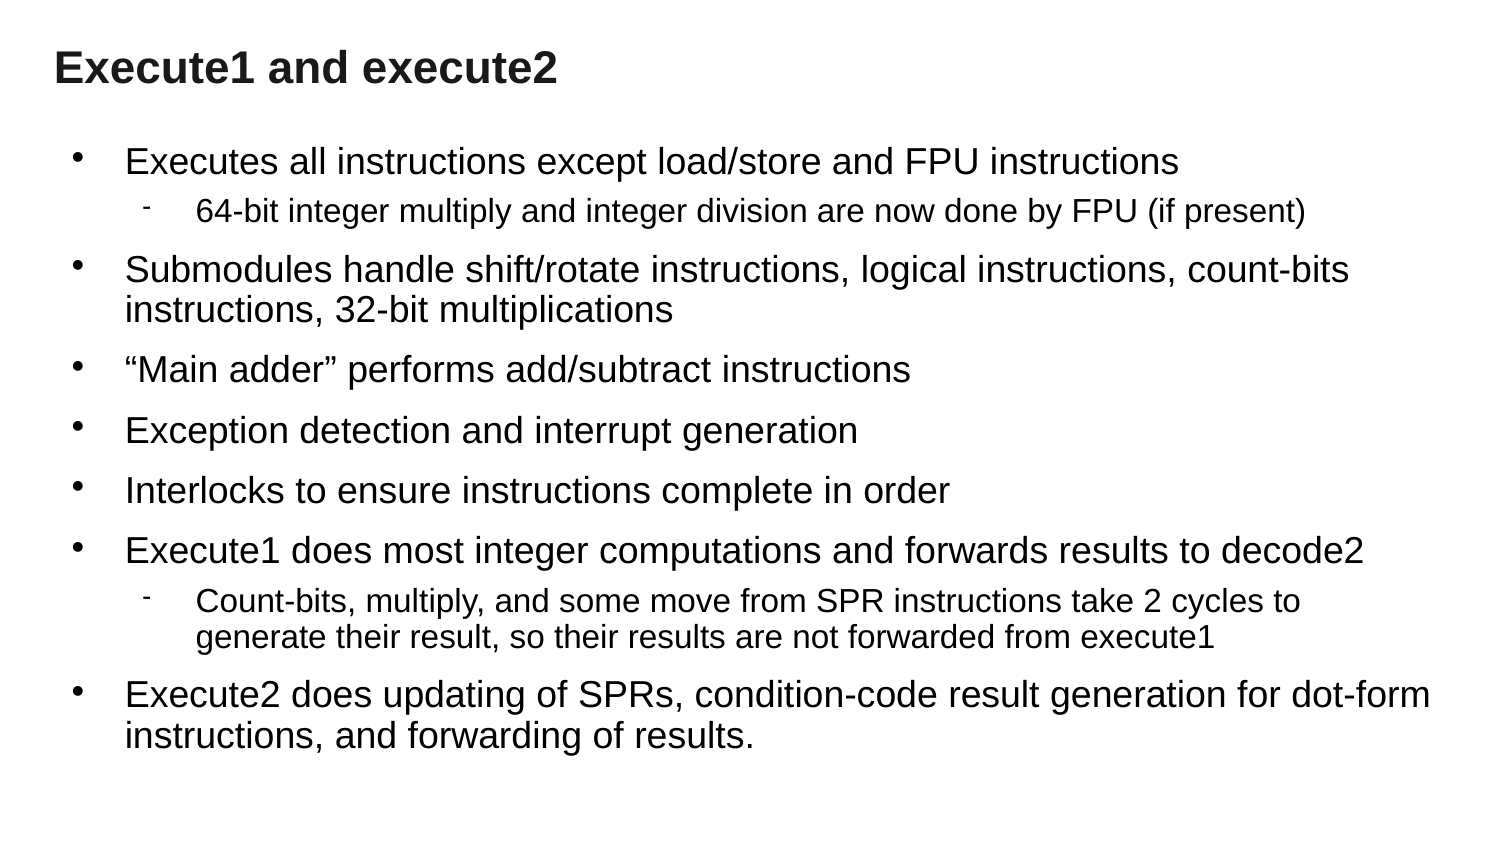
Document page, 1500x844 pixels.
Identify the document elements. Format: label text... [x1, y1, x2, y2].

list Executes all instructions except load/store and FPU instructions 64-bit integer multiply and integer division are now done by FPU (if present) Submodules handle shift/rotate instructions, logical instructions, count-bits instructions, 32-bit multiplications “Main adder” performs add/subtract instructions Exception detection and interrupt generation Interlocks to ensure instructions complete in order Execute1 does most integer computations and forwards results to decode2 Count-bits, multiply, and some move from SPR instructions take 2 cycles to generate their result, so their results are not forwarded from execute1 Execute2 does updating of SPRs, condition-code result generation for dot-form instructions, and forwarding of results. [53, 141, 1441, 804]
title Execute1 and execute2 [53, 35, 1479, 101]
